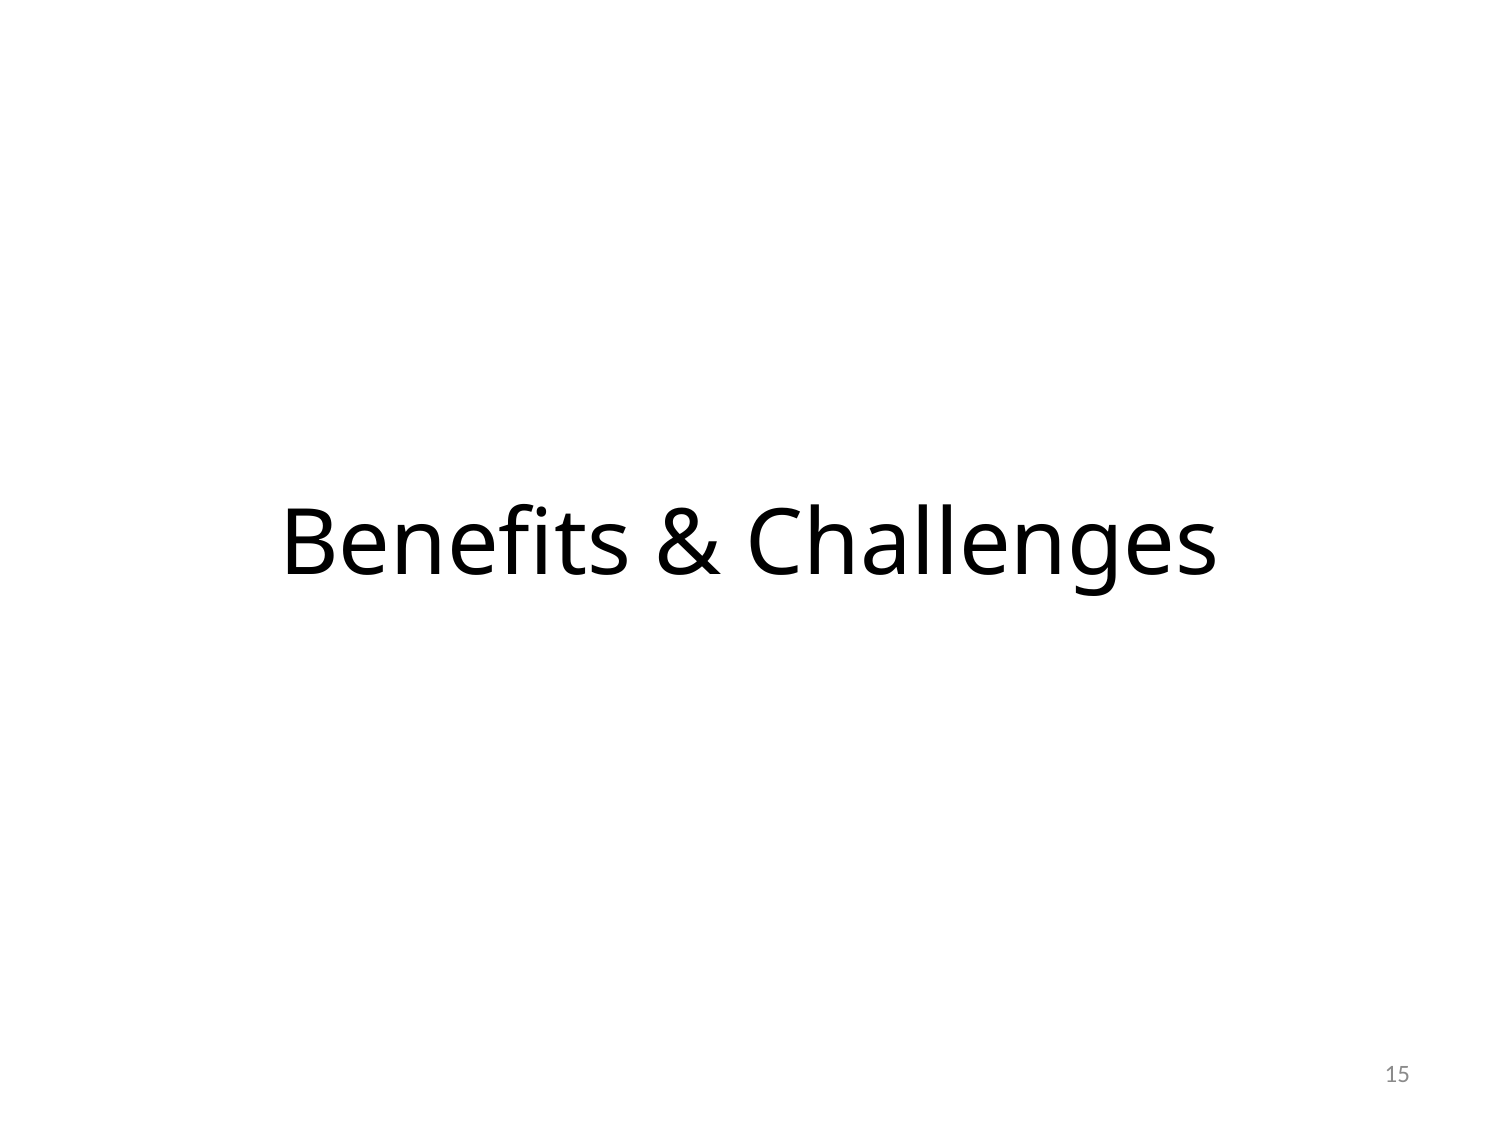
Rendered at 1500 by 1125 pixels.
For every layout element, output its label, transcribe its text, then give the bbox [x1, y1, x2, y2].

slide_number 15 [1074, 1042, 1425, 1103]
title Benefits & Challenges [75, 444, 1425, 632]
